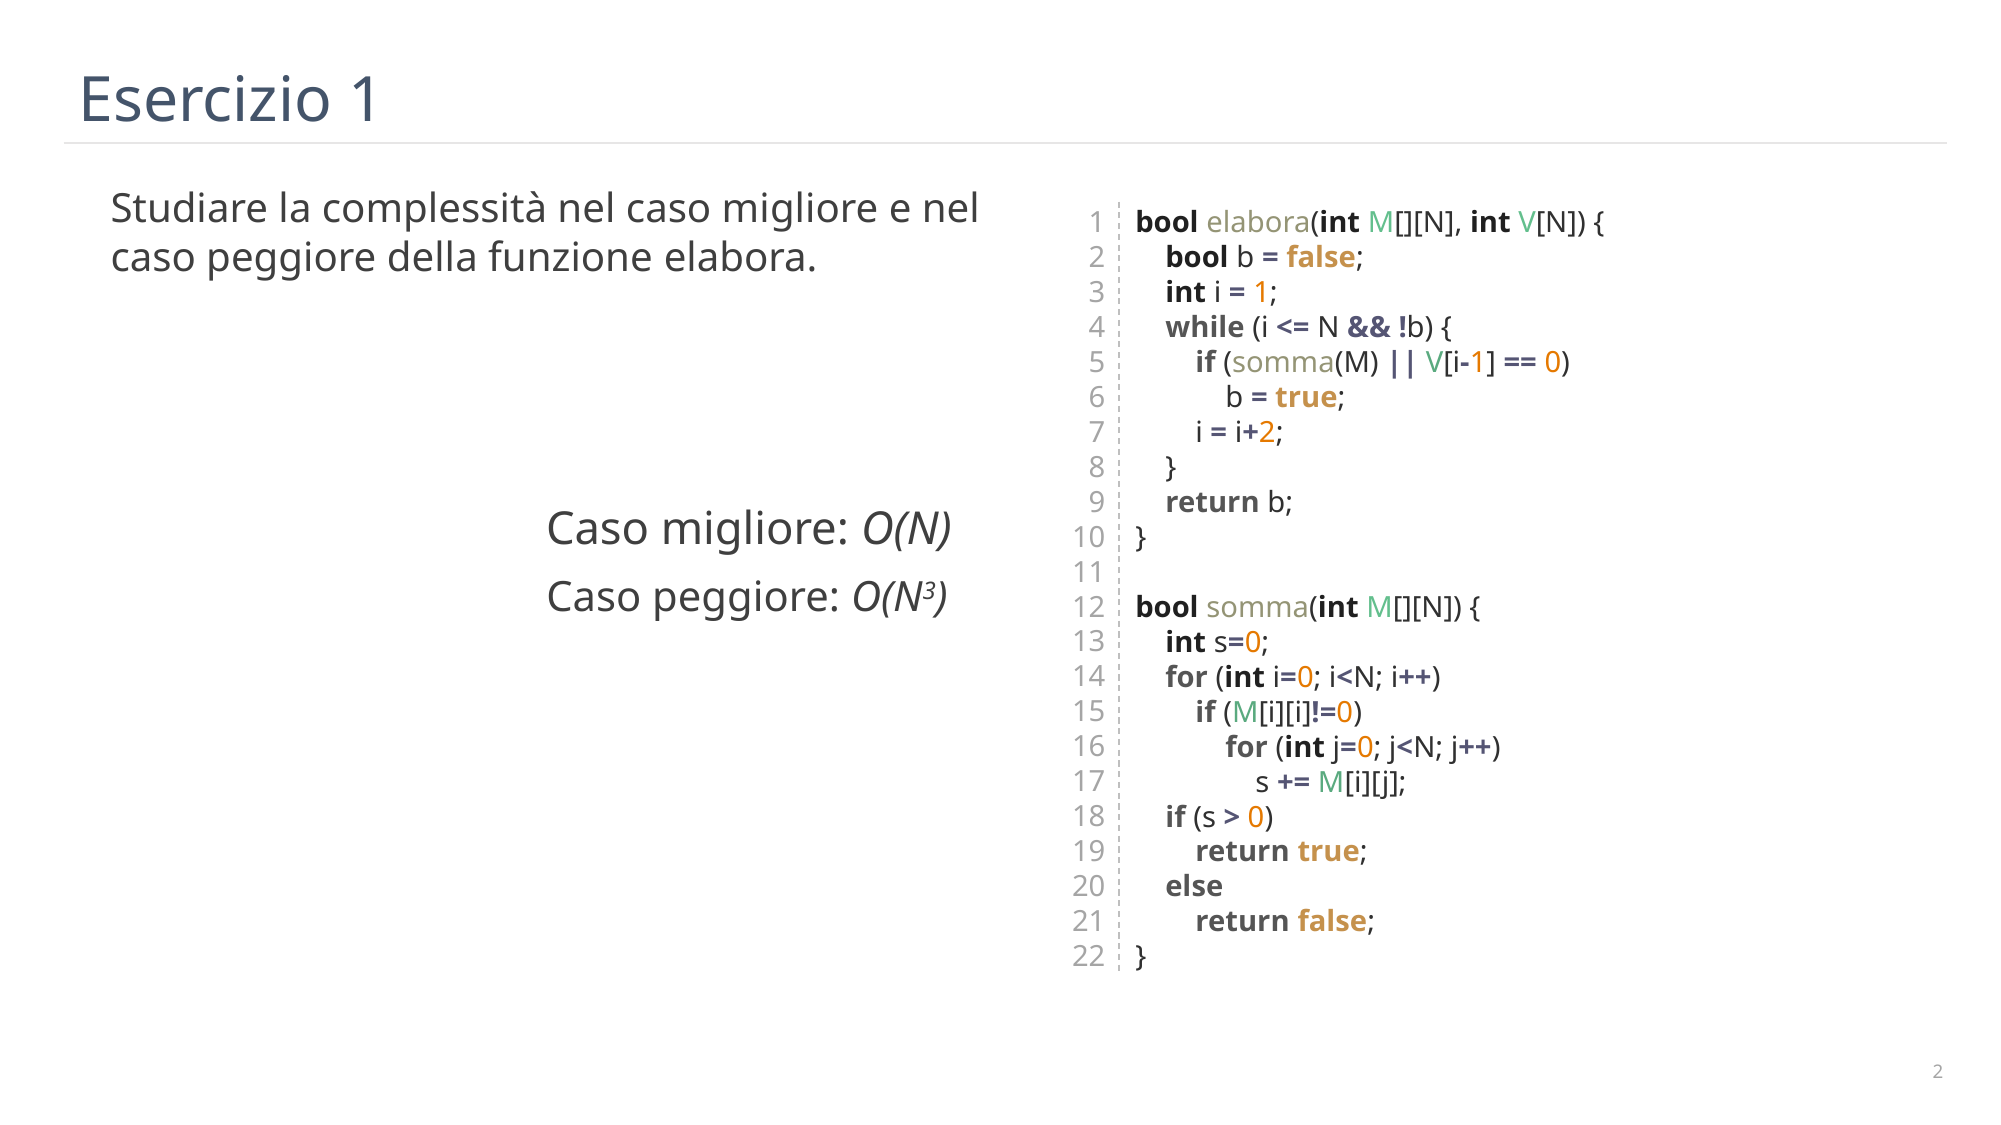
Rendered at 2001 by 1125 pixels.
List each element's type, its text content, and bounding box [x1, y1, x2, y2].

title Esercizio 1 [63, 59, 1880, 143]
list Studiare la complessità nel caso migliore e nel caso peggiore della funzione elabora. [95, 174, 1000, 320]
text_box Caso migliore: O(N) [531, 491, 1000, 561]
slide_number 1 [1879, 1042, 1997, 1103]
text_box Caso peggiore: O(N3) [531, 562, 1000, 639]
text_box 1 2 3 4 5 6 7 8 9 10 11 12 13 14 15 16 17 18 19 20 21 22 [1046, 195, 1121, 980]
text_box bool elabora(int M[][N], int V[N]) { bool b = false; int i = 1; while (i <= N && !b) { if (somma(M) || V[i-1] == 0) b = true; i = i+2; } return b; } bool somma(int M[][N]) { int s=0; for (int i=0; i<N; i++) if (M[i][i]!=0) for (int j=0; j<N; j++) s += M[i][j]; if (s > 0) return true; else return false; } [1120, 196, 1880, 981]
